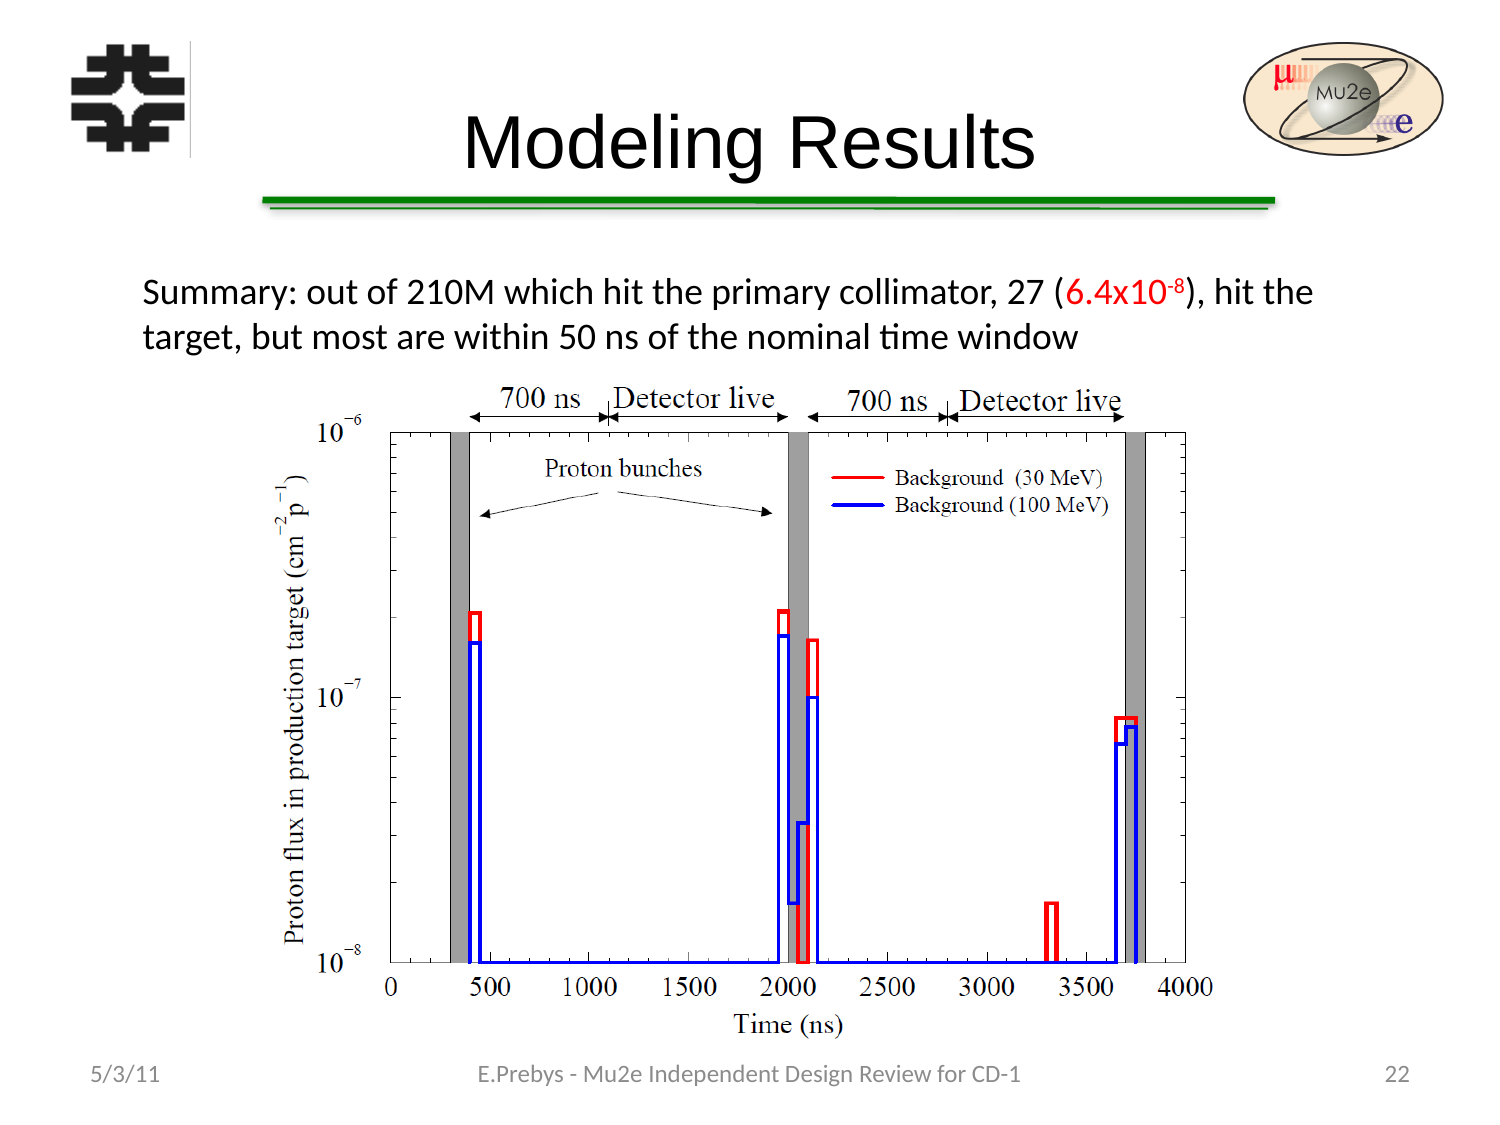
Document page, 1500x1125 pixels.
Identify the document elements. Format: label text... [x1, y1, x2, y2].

picture [64, 41, 199, 158]
picture [1243, 41, 1444, 156]
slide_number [75, 1042, 425, 1103]
footer E.Prebys - Mu2e Independent Design Review for CD-1 [425, 1052, 1074, 1103]
picture [266, 365, 1221, 1043]
text_box Summary: out of 210M which hit the primary collimator, 27 (6.4x10-8), hit the target, but most are within 50 ns of the nominal time window [127, 259, 1380, 365]
slide_number 22 [1074, 1042, 1425, 1103]
title Modeling Results [75, 45, 1425, 233]
